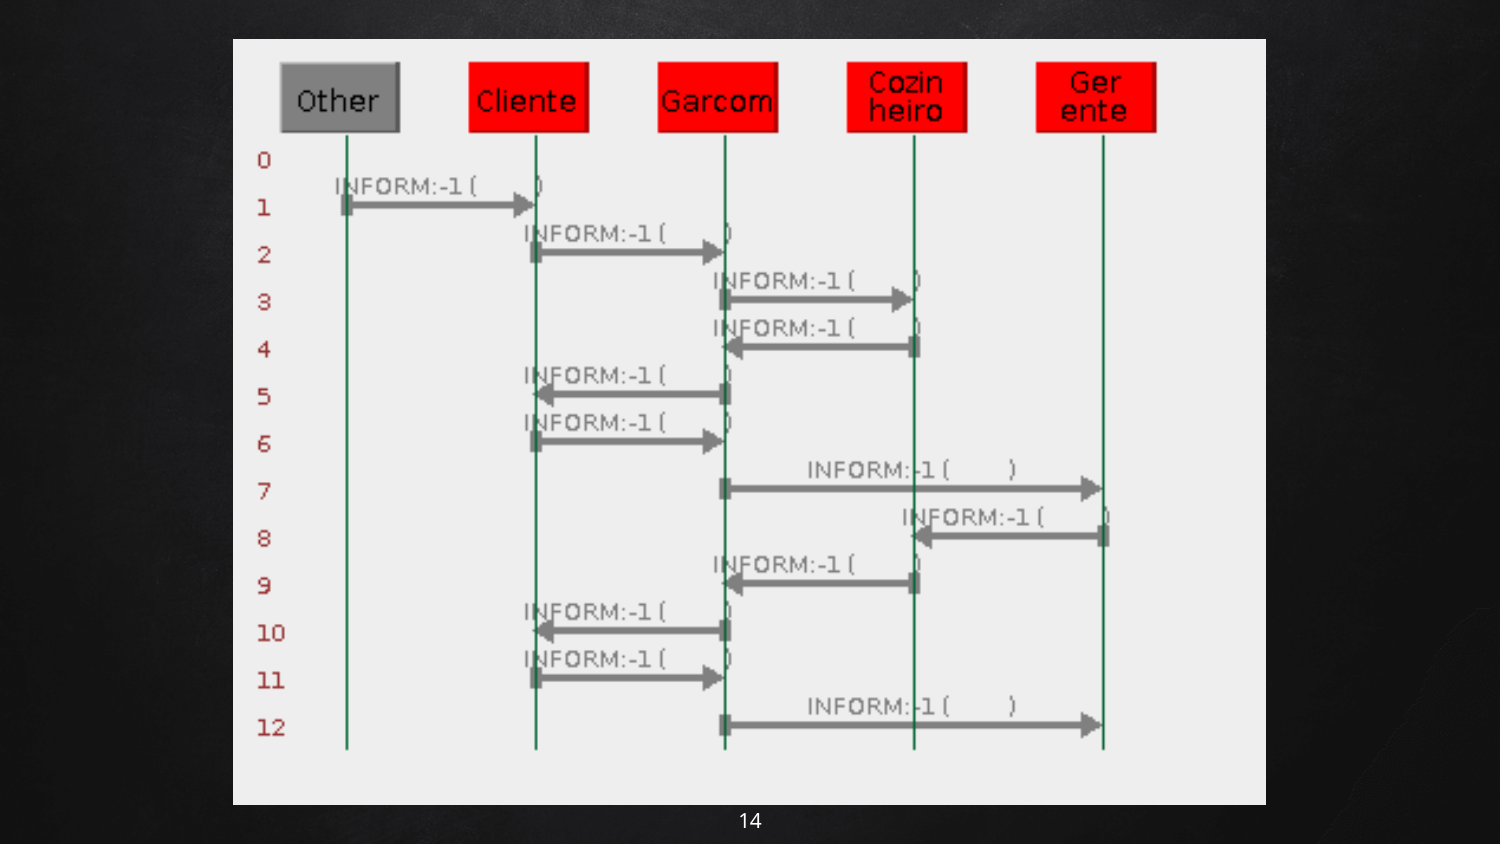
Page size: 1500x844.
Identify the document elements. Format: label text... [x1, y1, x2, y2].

slide_number ‹#› [705, 813, 795, 844]
picture [0, 0, 1500, 844]
